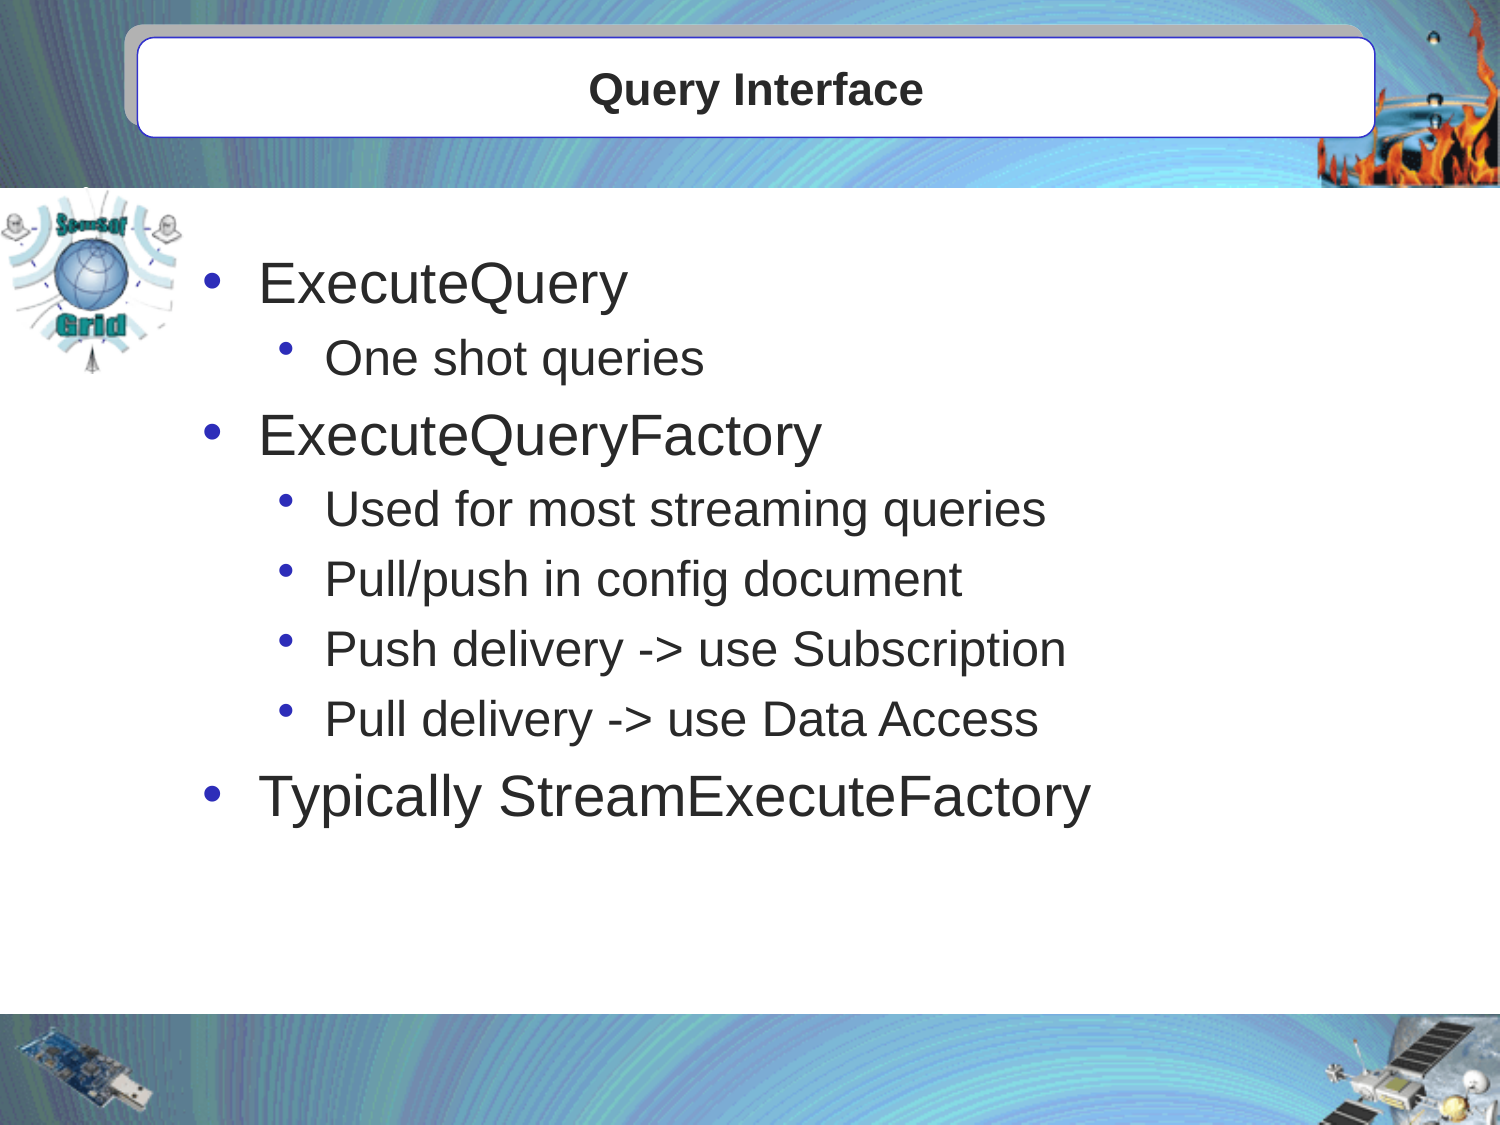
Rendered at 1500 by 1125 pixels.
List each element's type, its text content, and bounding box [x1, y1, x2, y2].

picture [0, 1014, 1500, 1125]
picture [0, 0, 1500, 374]
list ExecuteQuery One shot queries ExecuteQueryFactory Used for most streaming queries Pull/push in config document Push delivery -> use Subscription Pull delivery -> use Data Access Typically StreamExecuteFactory [187, 237, 1388, 976]
title Query Interface [162, 37, 1351, 138]
